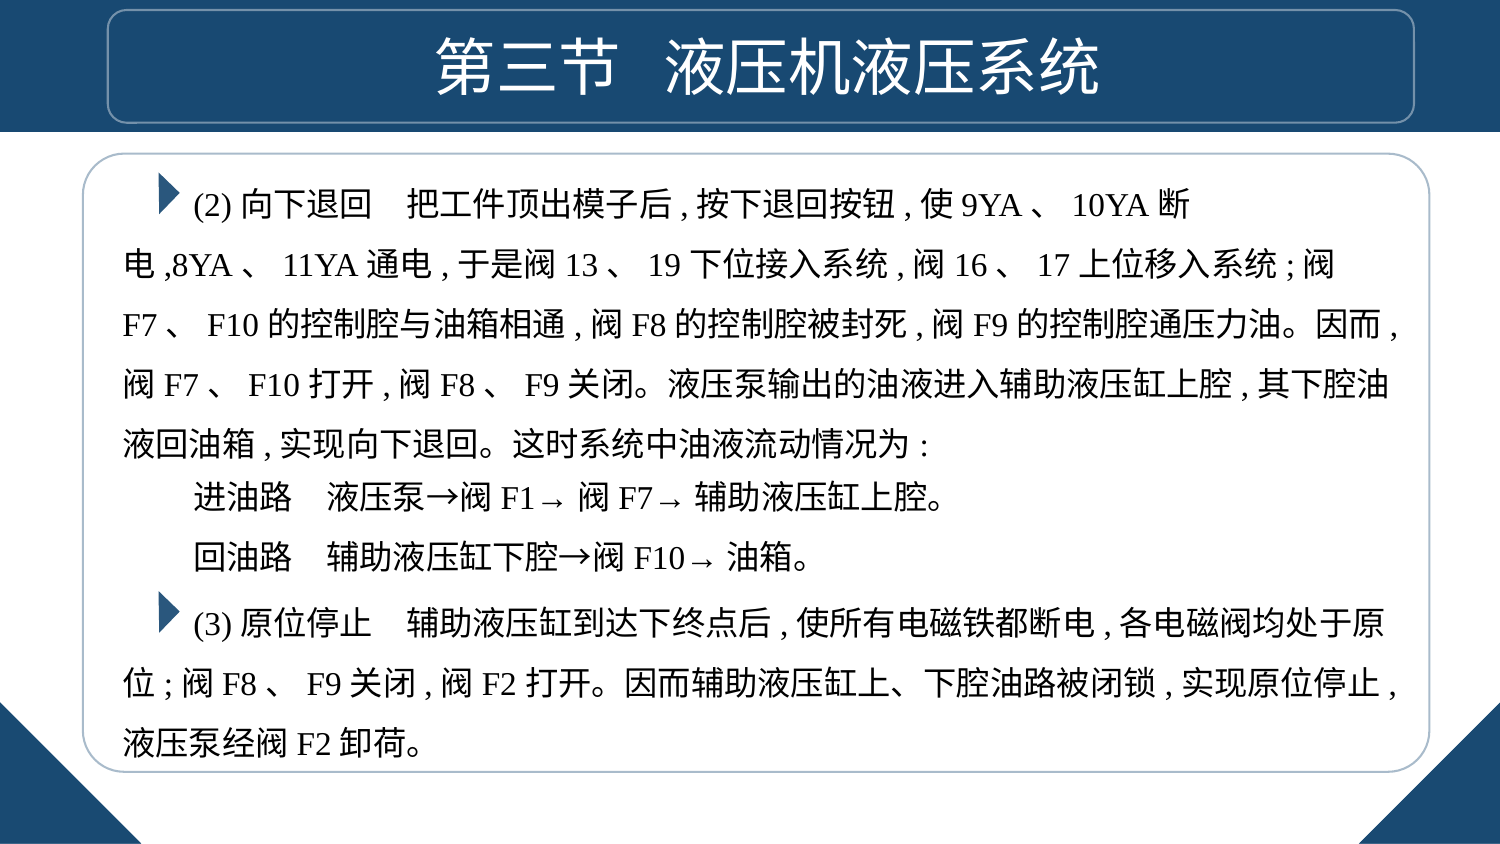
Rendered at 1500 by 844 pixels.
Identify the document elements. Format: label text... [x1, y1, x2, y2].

text_box [81, 152, 1405, 770]
text_box [1109, 161, 1431, 762]
text_box 进油路 液压泵→阀F1→阀F7→辅助液压缸上腔。 回油路 辅助液压缸下腔→阀F10→油箱。 [107, 448, 1109, 575]
text_box 第三节 液压机液压系统 [141, 20, 1394, 111]
text_box [0, 700, 144, 844]
text_box (3)原位停止 辅助液压缸到达下终点后,使所有电磁铁都断电,各电磁阀均处于原位;阀F8、F9关闭,阀F2打开。因而辅助液压缸上、下腔油路被闭锁,实现原位停止,液压泵经阀F2卸荷。 [107, 575, 1417, 770]
text_box (2)向下退回 把工件顶出模子后,按下退回按钮,使9YA、10YA断电,8YA、11YA通电,于是阀13、19下位接入系统,阀16、17上位移入系统;阀F7、F10的控制腔与油箱相通,阀F8的控制腔被封死,阀F9的控制腔通压力油。因而,阀F7、F10打开,阀F8、F9关闭。液压泵输出的油液进入辅助液压缸上腔,其下腔油液回油箱,实现向下退回。这时系统中油液流动情况为: [107, 156, 1414, 471]
text_box [1357, 701, 1500, 844]
text_box [106, 8, 1416, 124]
